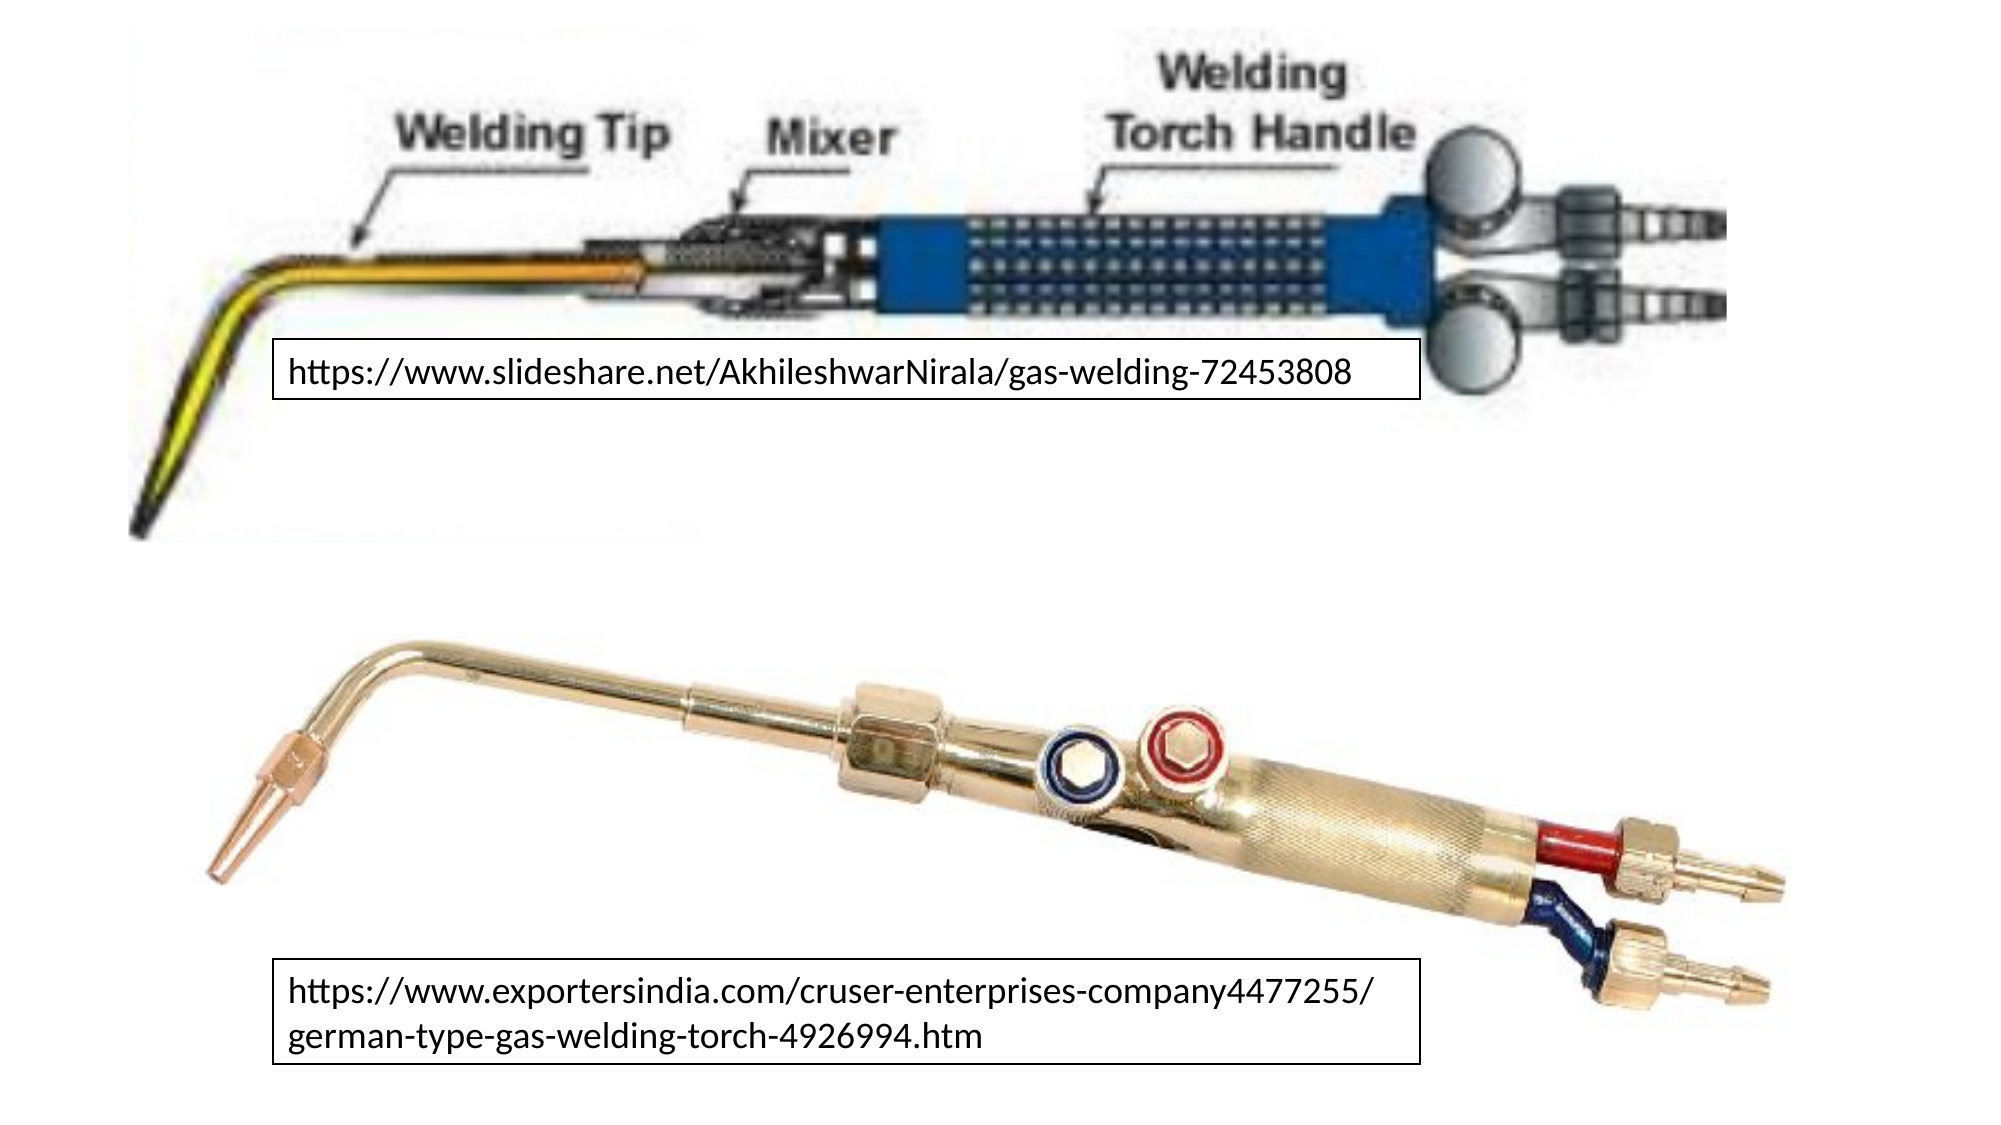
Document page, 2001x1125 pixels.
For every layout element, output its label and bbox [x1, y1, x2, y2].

picture [128, 27, 1727, 542]
picture [102, 562, 1898, 1065]
